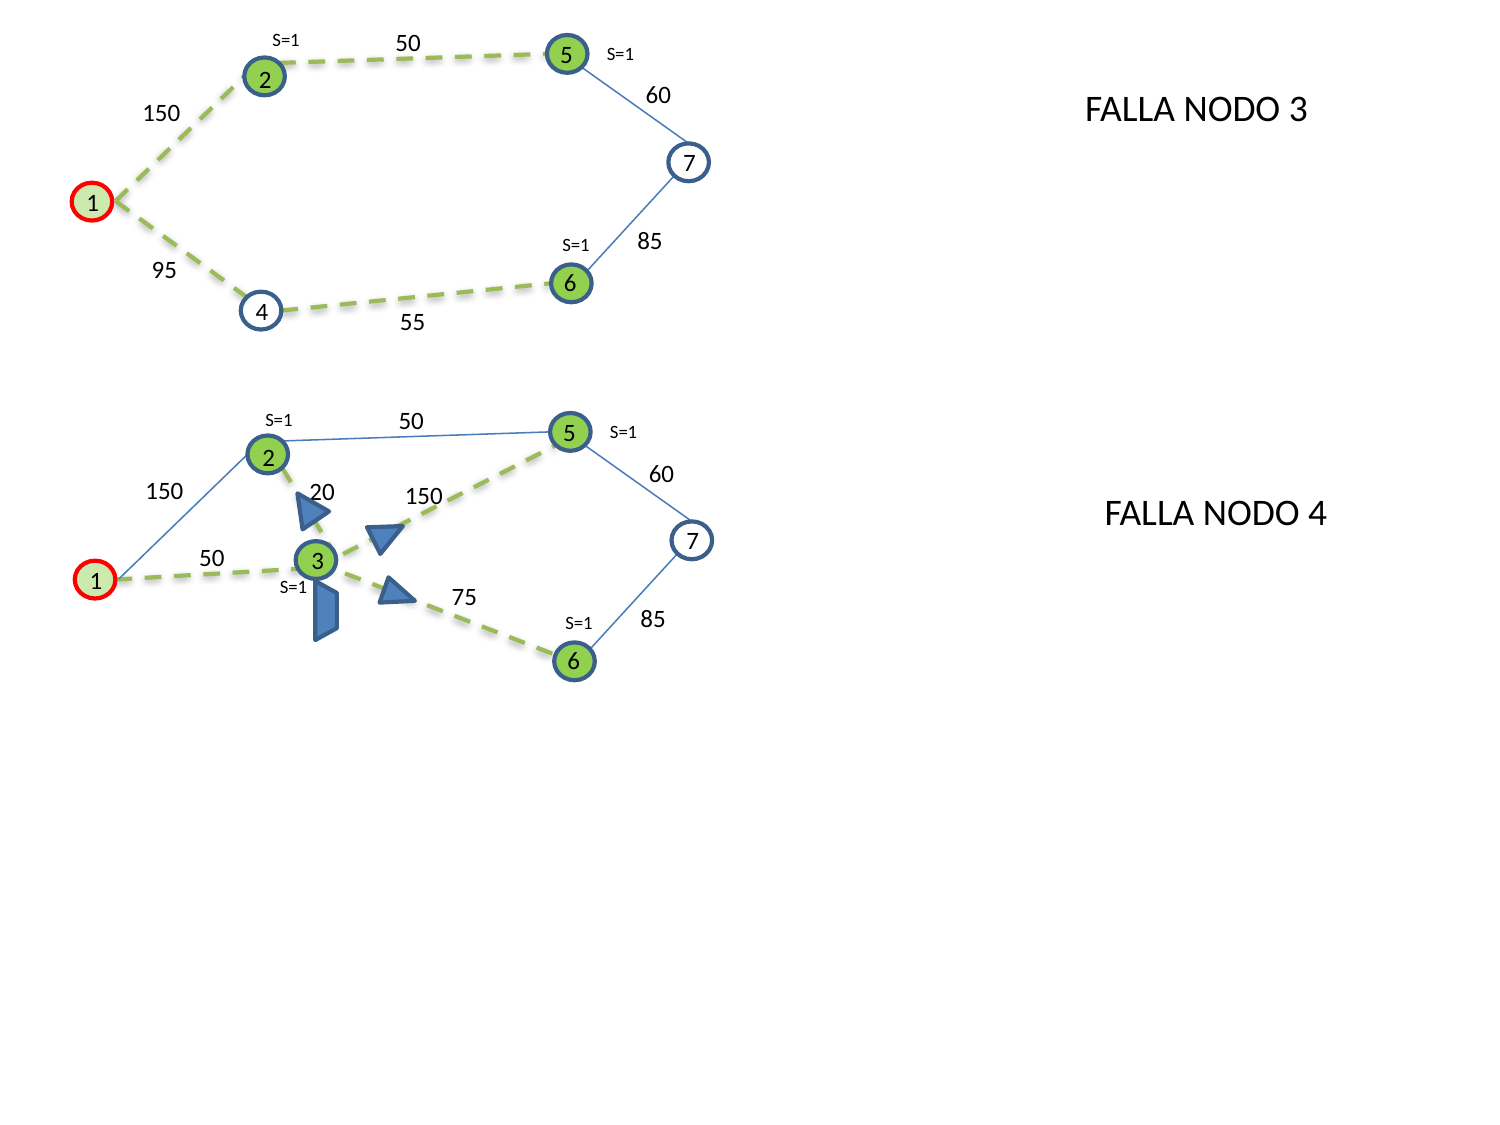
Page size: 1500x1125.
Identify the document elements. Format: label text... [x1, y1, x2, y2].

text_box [71, 18, 713, 344]
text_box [74, 396, 716, 683]
text_box FALLA NODO 4 [1089, 480, 1343, 541]
text_box FALLA NODO 3 [1070, 76, 1323, 137]
